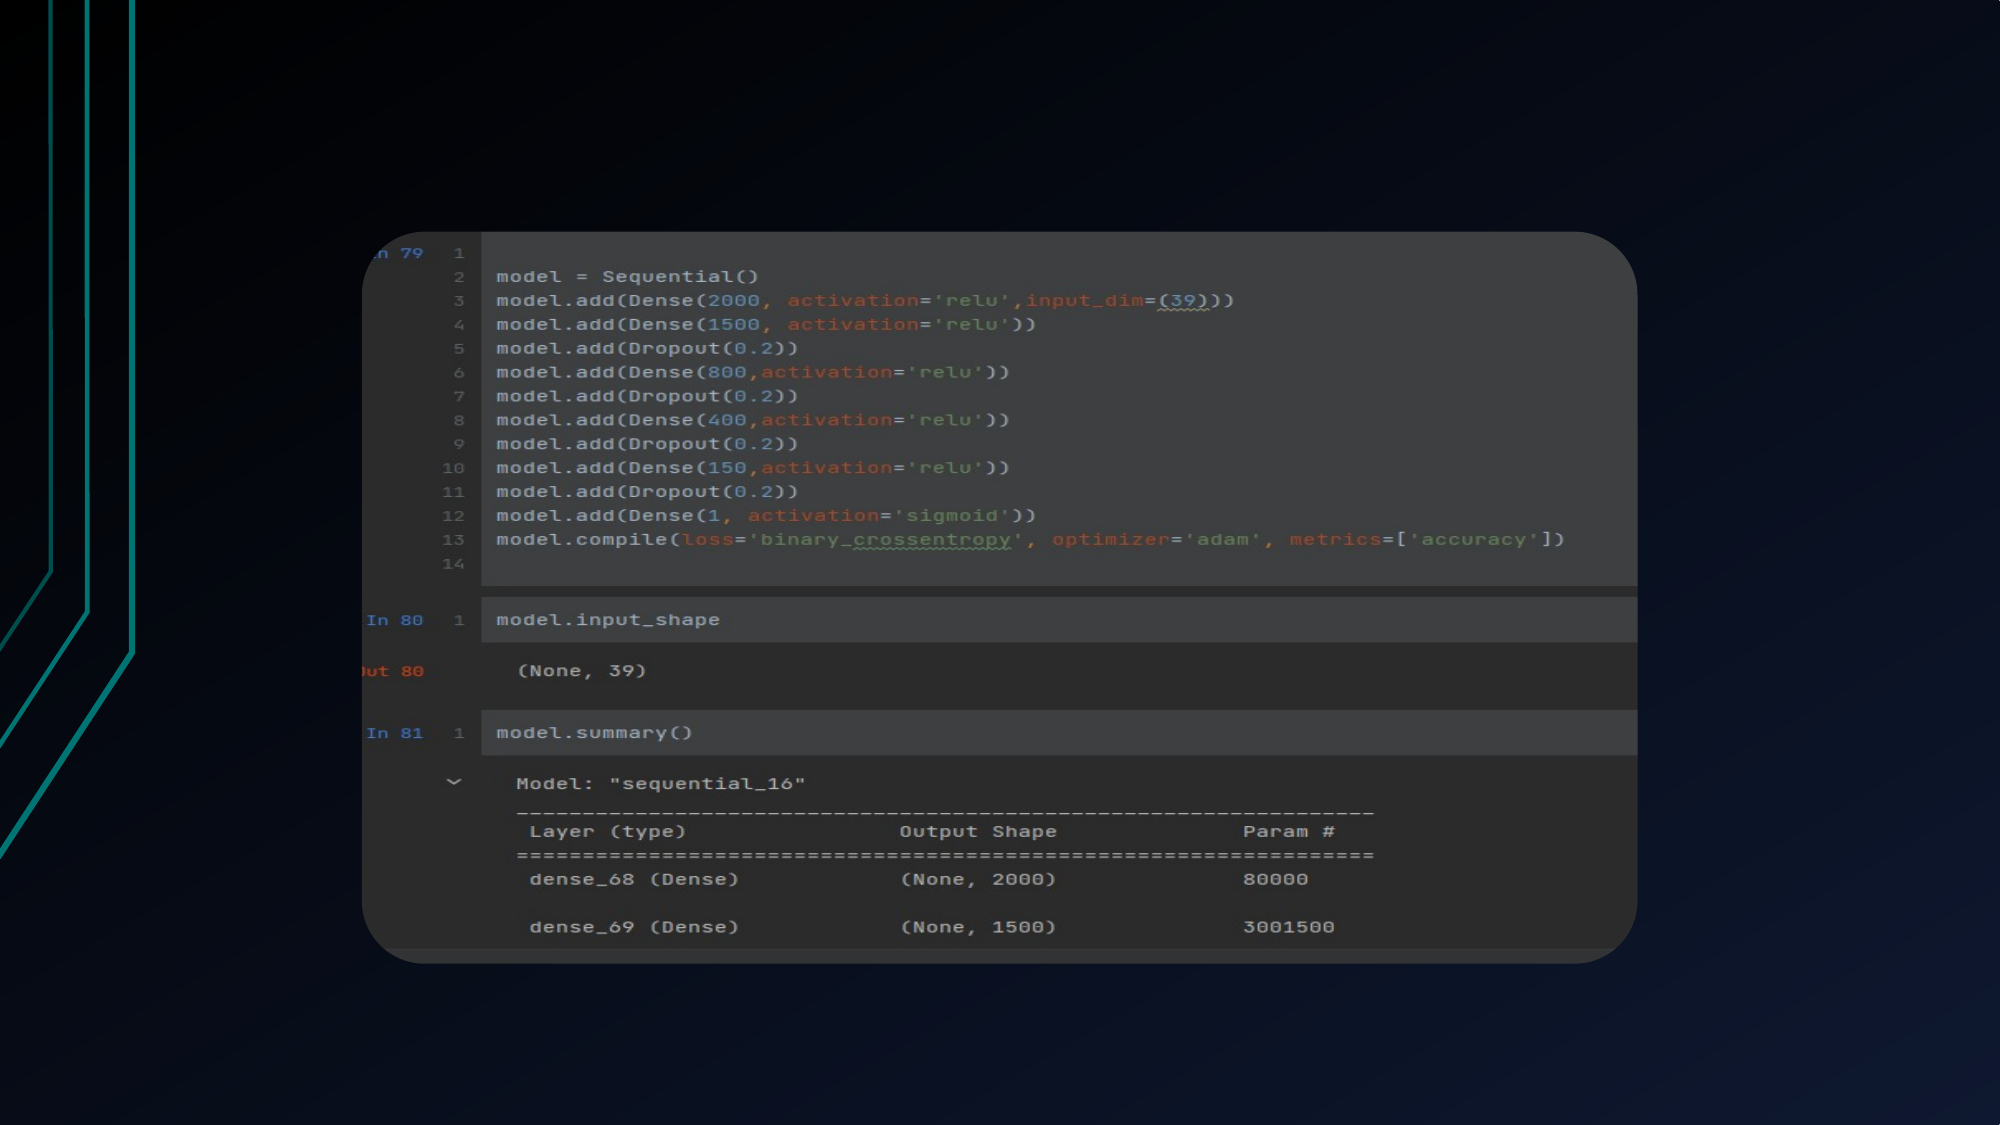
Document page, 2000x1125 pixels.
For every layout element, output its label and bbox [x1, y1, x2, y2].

list [361, 231, 1638, 964]
